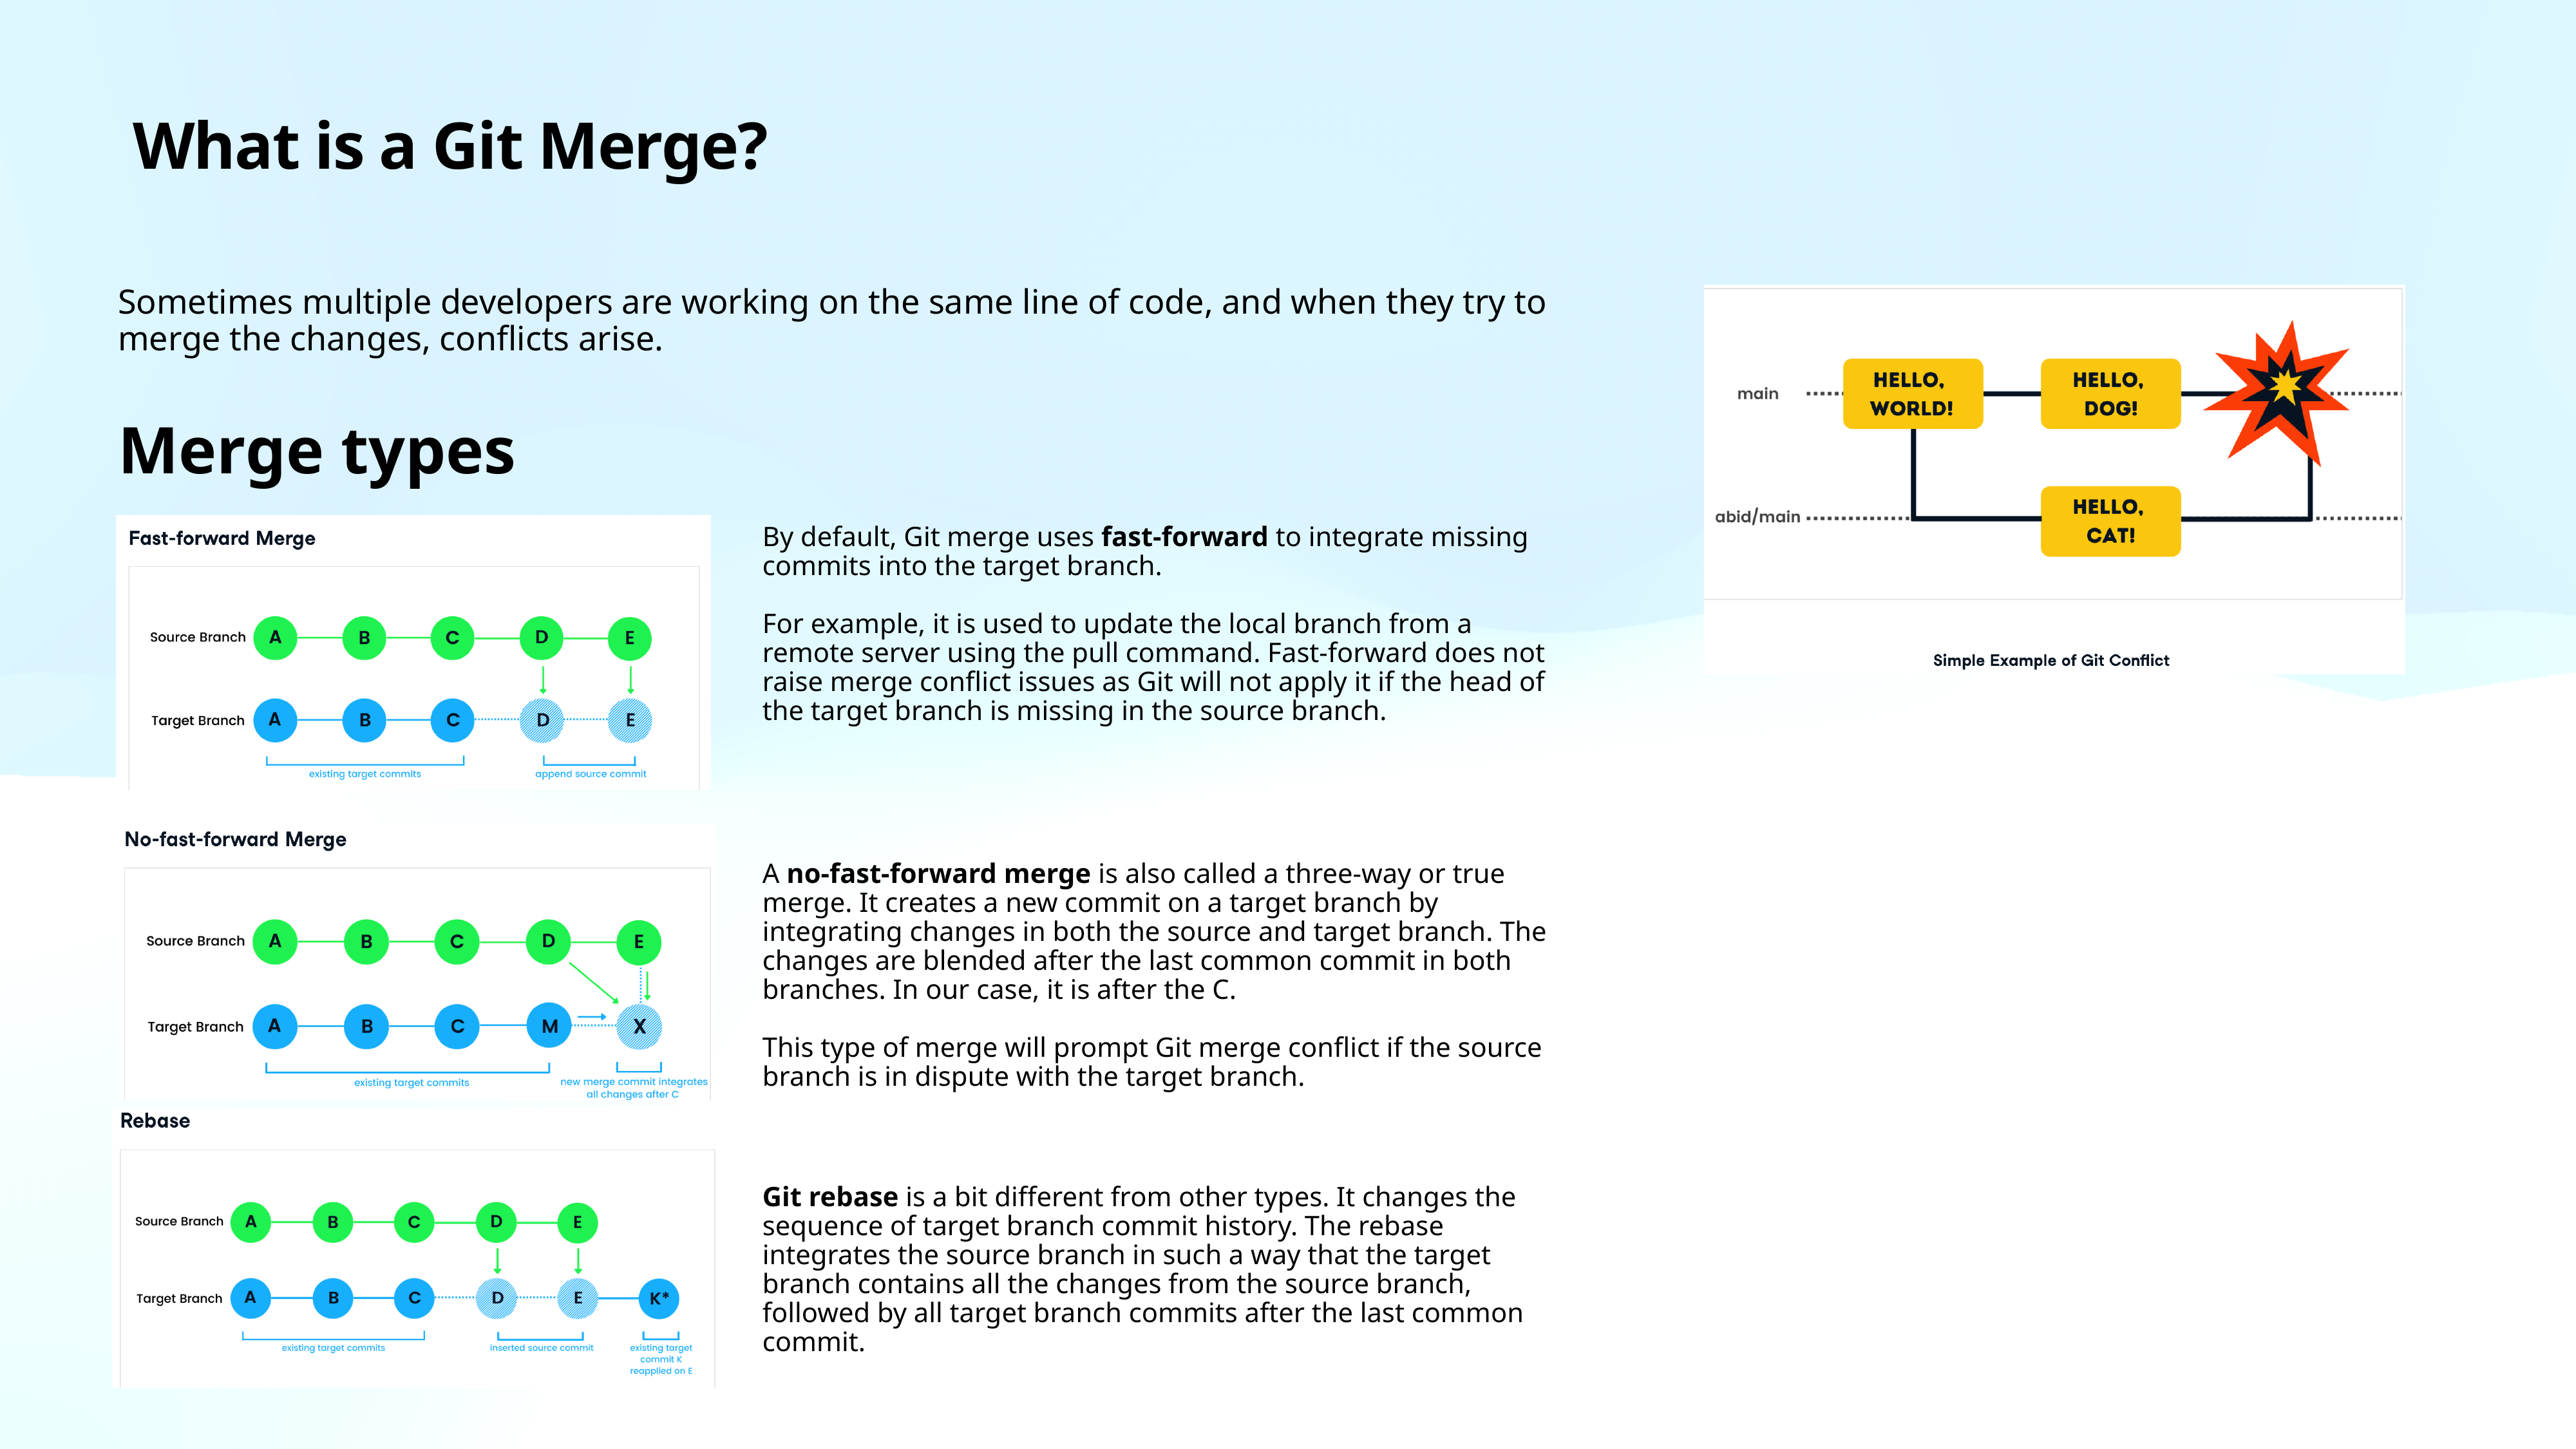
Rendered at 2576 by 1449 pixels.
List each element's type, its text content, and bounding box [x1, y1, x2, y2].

text_box A no-fast-forward merge is also called a three-way or true merge. It creates a new commit on a target branch by integrating changes in both the source and target branch. The changes are blended after the last common commit in both branches. In our case, it is after the C. This type of merge will prompt Git merge conflict if the source branch is in dispute with the target branch. [757, 855, 1562, 1097]
picture [0, 0, 2576, 1449]
text_box Git rebase is a bit different from other types. It changes the sequence of target branch commit history. The rebase integrates the source branch in such a way that the target branch contains all the changes from the source branch, followed by all target branch commits after the last common commit. [757, 1178, 1562, 1363]
list Sometimes multiple developers are working on the same line of code, and when they try to merge the changes, conflicts arise. Merge types [112, 279, 2411, 1403]
title What is a Git Merge? [127, 113, 2449, 266]
text_box By default, Git merge uses fast-forward to integrate missing commits into the target branch. For example, it is used to update the local branch from a remote server using the pull command. Fast-forward does not raise merge conflict issues as Git will not apply it if the head of the target branch is missing in the source branch. [757, 518, 1562, 732]
